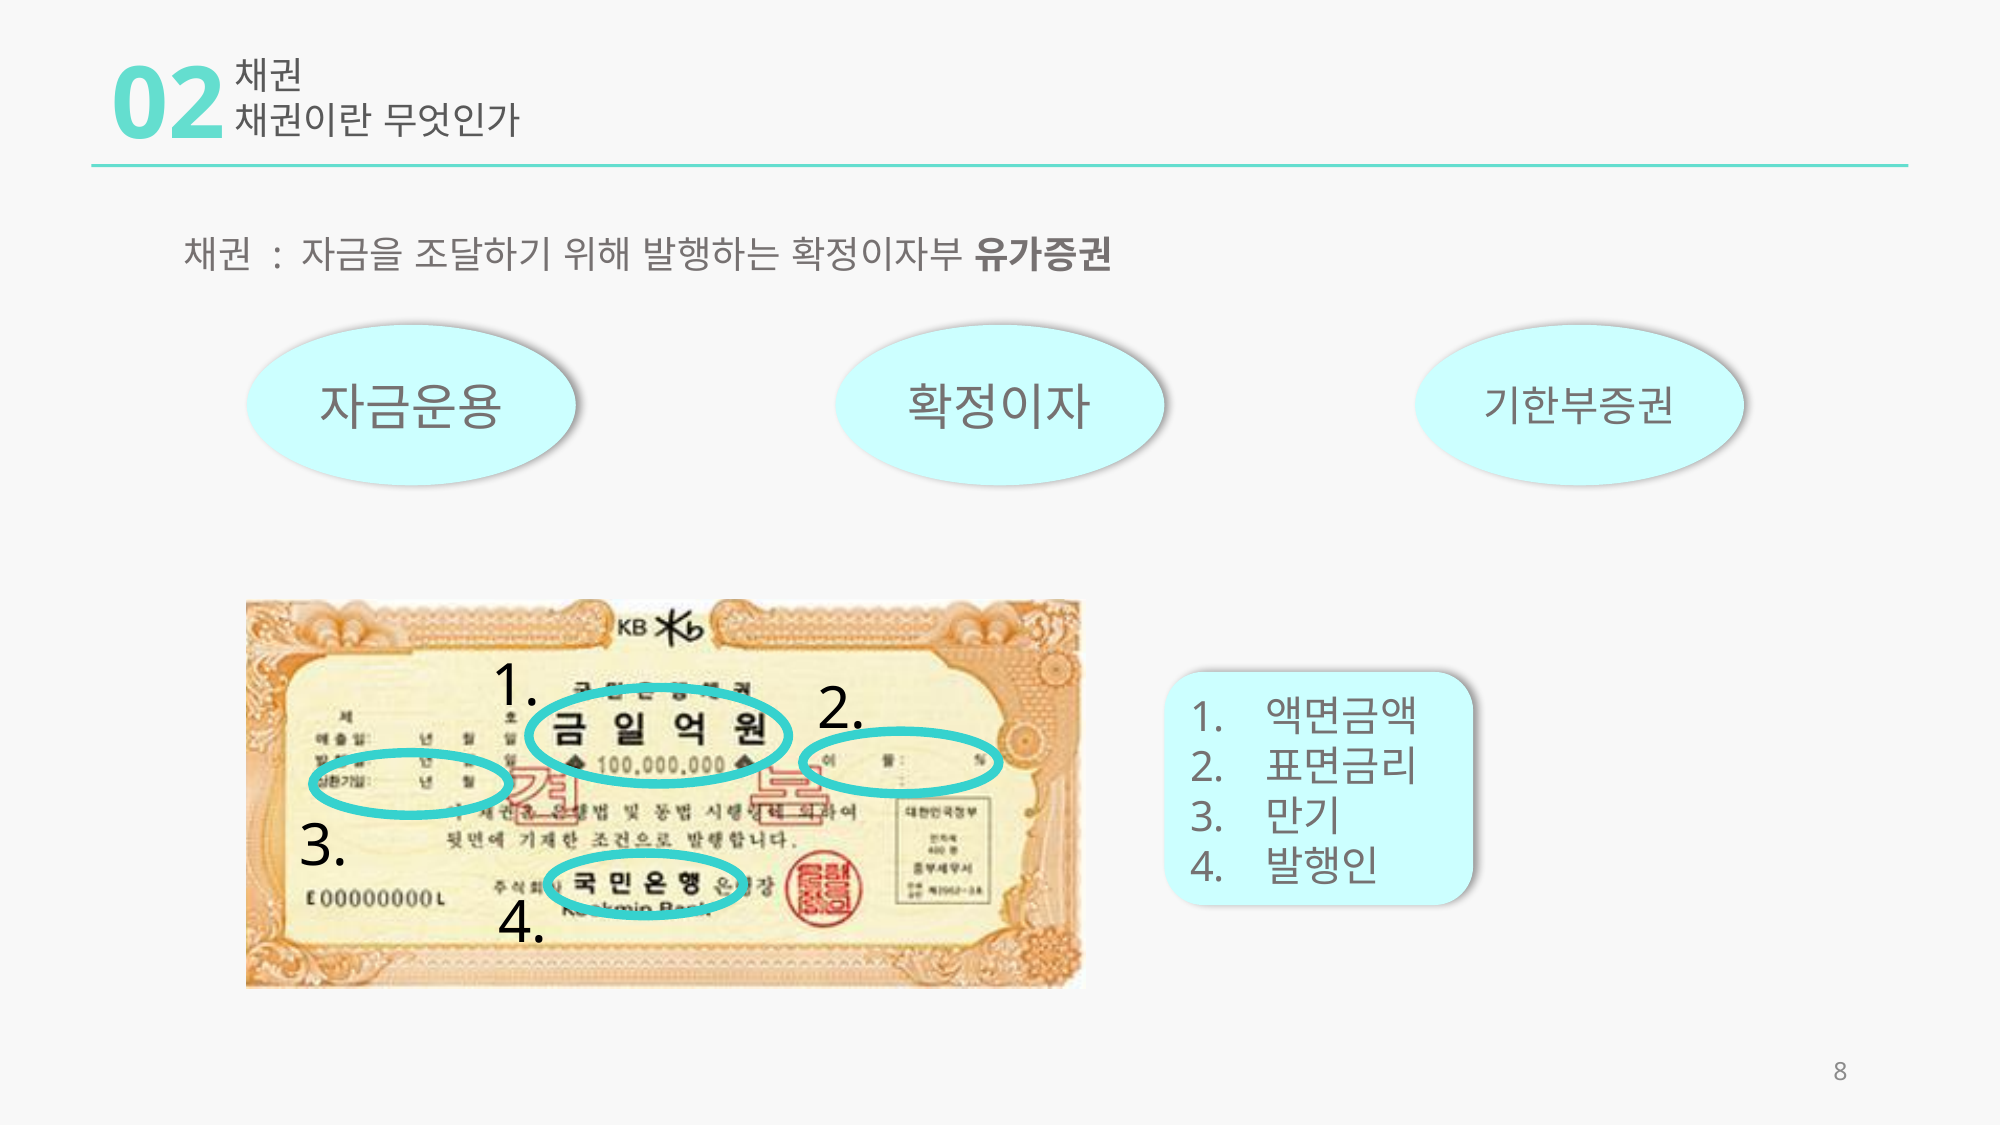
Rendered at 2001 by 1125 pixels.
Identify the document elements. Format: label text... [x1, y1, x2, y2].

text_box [91, 30, 745, 168]
text_box [1179, 898, 1459, 907]
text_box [246, 599, 1086, 989]
text_box 채권 : 자금을 조달하기 위해 발행하는 확정이자부 유가증권 [169, 223, 1593, 284]
slide_number 8 [1412, 1042, 1863, 1103]
text_box 확정이자 [834, 323, 1166, 487]
text_box 기한부증권 [1414, 323, 1746, 487]
text_box [1163, 670, 1462, 895]
text_box [745, 163, 1909, 168]
text_box 자금운용 [245, 323, 577, 487]
text_box 액면금액 표면금리 만기 발행인 [1175, 682, 1878, 898]
